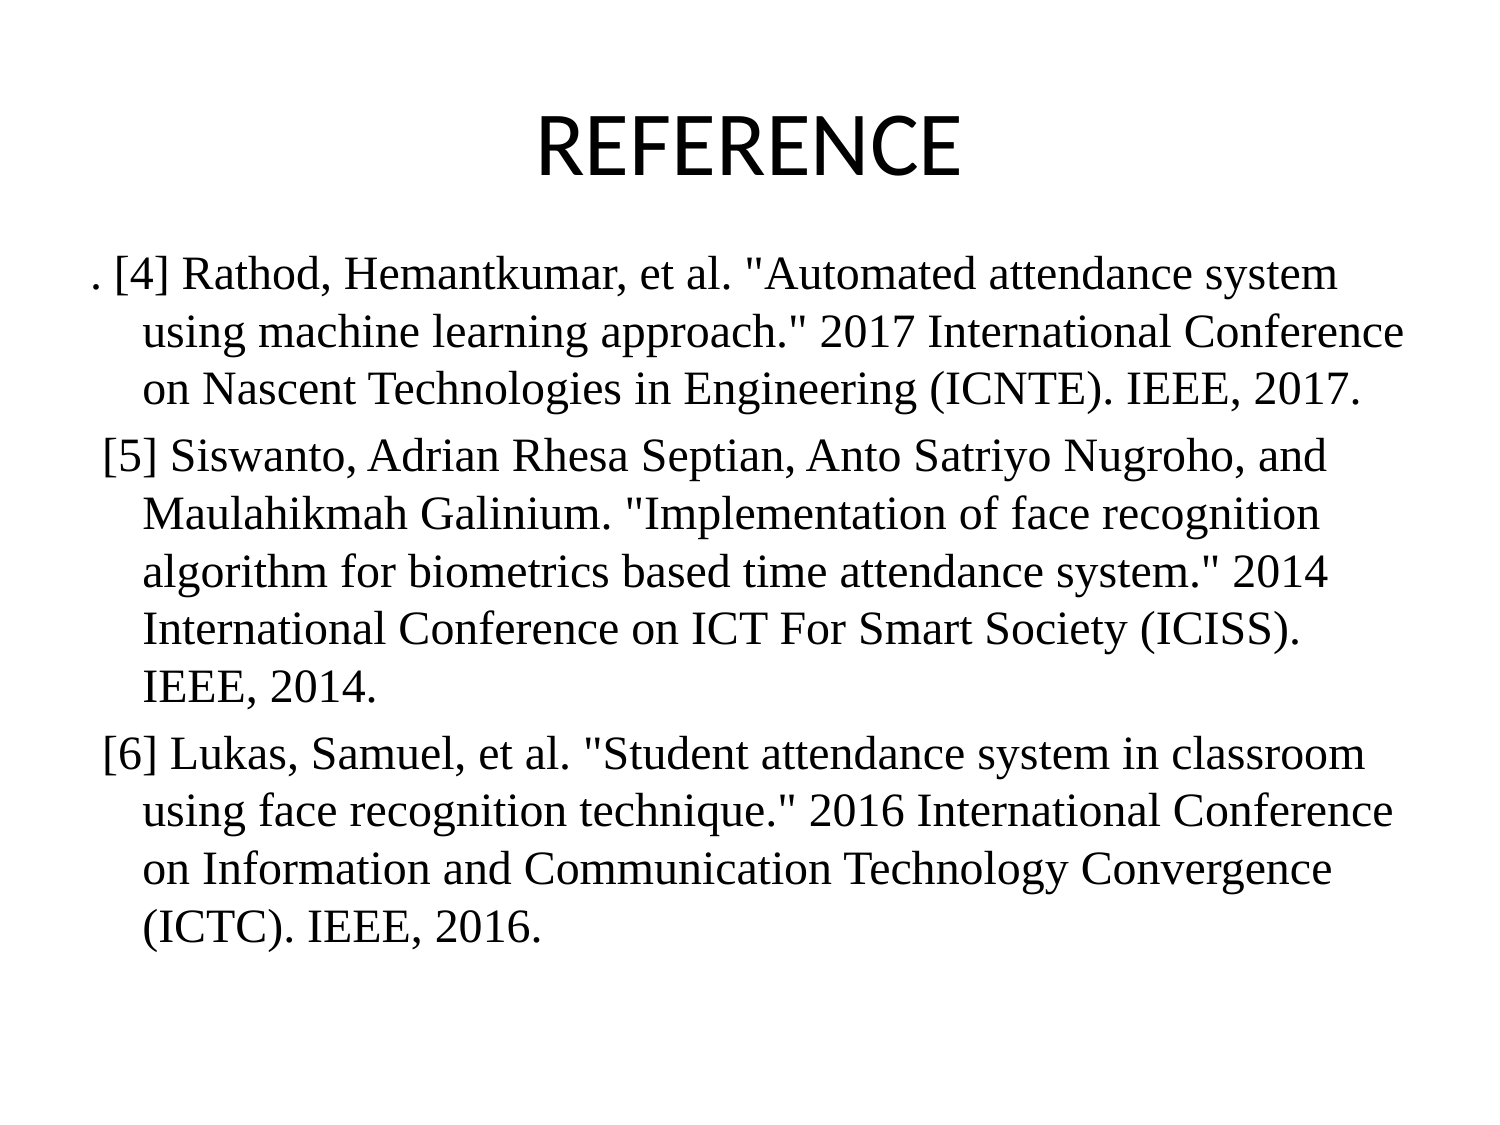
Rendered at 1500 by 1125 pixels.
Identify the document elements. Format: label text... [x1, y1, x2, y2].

title REFERENCE [75, 45, 1425, 233]
list . [4] Rathod, Hemantkumar, et al. "Automated attendance system using machine learning approach." 2017 International Conference on Nascent Technologies in Engineering (ICNTE). IEEE, 2017. [5] Siswanto, Adrian Rhesa Septian, Anto Satriyo Nugroho, and Maulahikmah Galinium. "Implementation of face recognition algorithm for biometrics based time attendance system." 2014 International Conference on ICT For Smart Society (ICISS). IEEE, 2014. [6] Lukas, Samuel, et al. "Student attendance system in classroom using face recognition technique." 2016 International Conference on Information and Communication Technology Convergence (ICTC). IEEE, 2016. [75, 234, 1425, 977]
